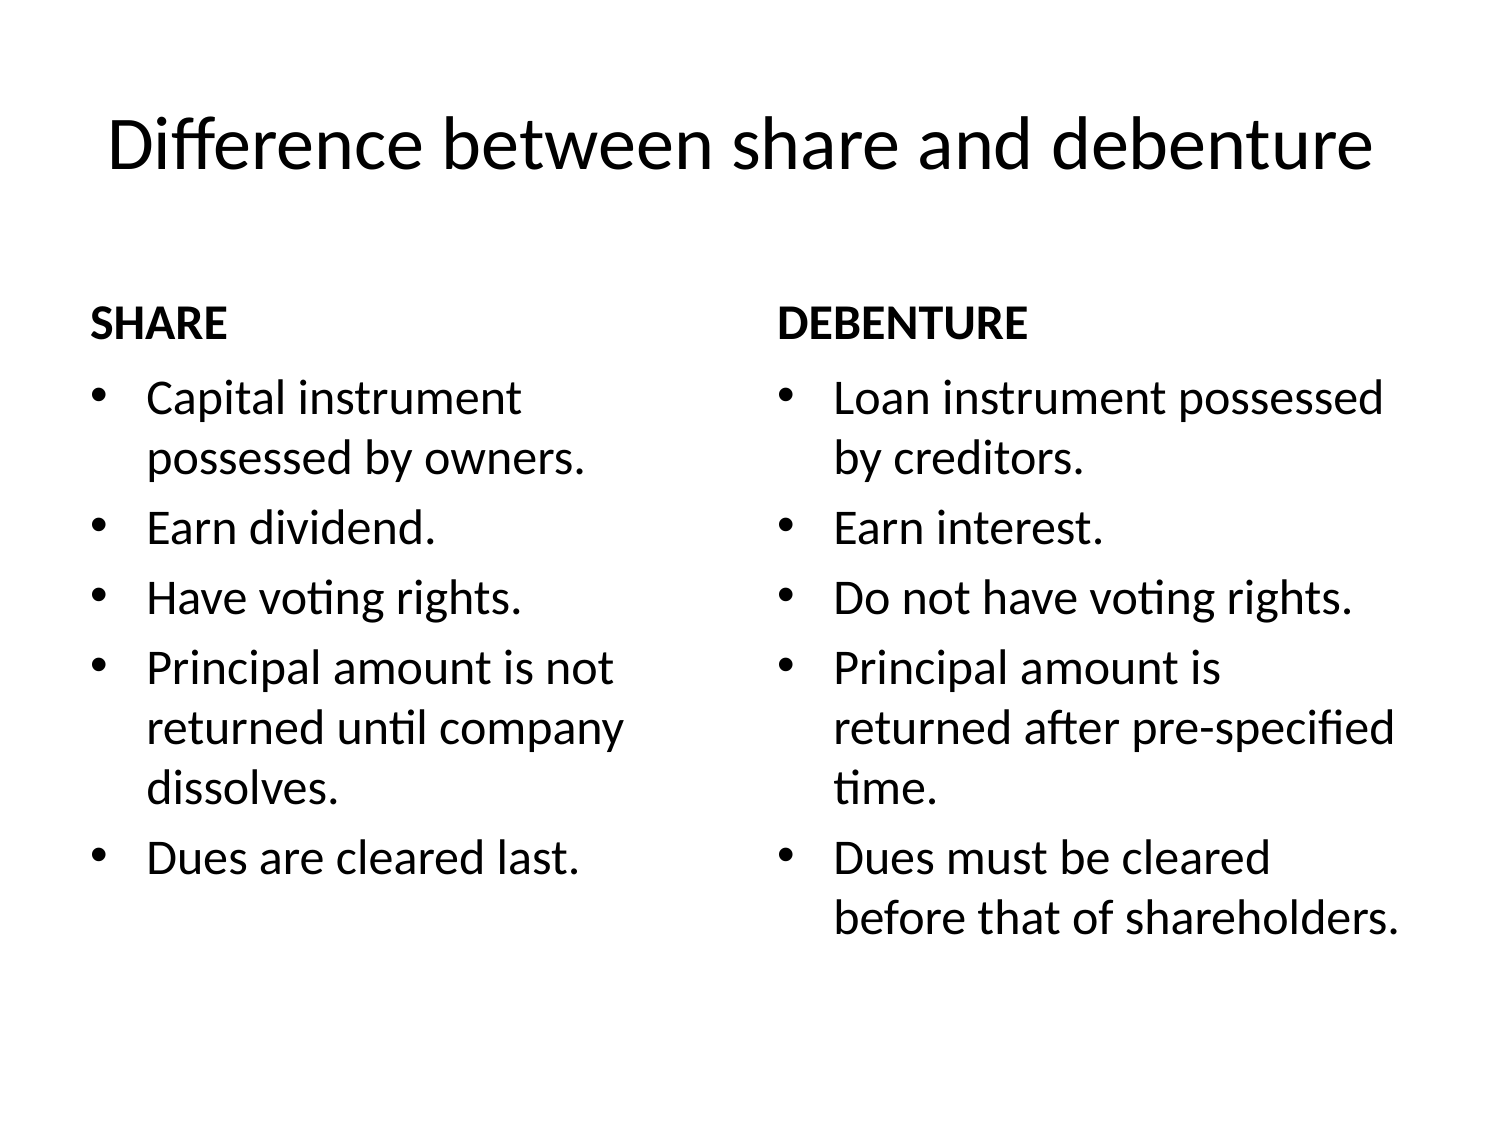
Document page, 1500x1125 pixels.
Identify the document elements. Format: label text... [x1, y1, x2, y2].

list DEBENTURE [761, 251, 1425, 356]
list Loan instrument possessed by creditors. Earn interest. Do not have voting rights. Principal amount is returned after pre-specified time. Dues must be cleared before that of shareholders. [761, 356, 1425, 1005]
title Difference between share and debenture [75, 45, 1425, 233]
list SHARE [75, 251, 738, 356]
list Capital instrument possessed by owners. Earn dividend. Have voting rights. Principal amount is not returned until company dissolves. Dues are cleared last. [75, 356, 738, 1005]
